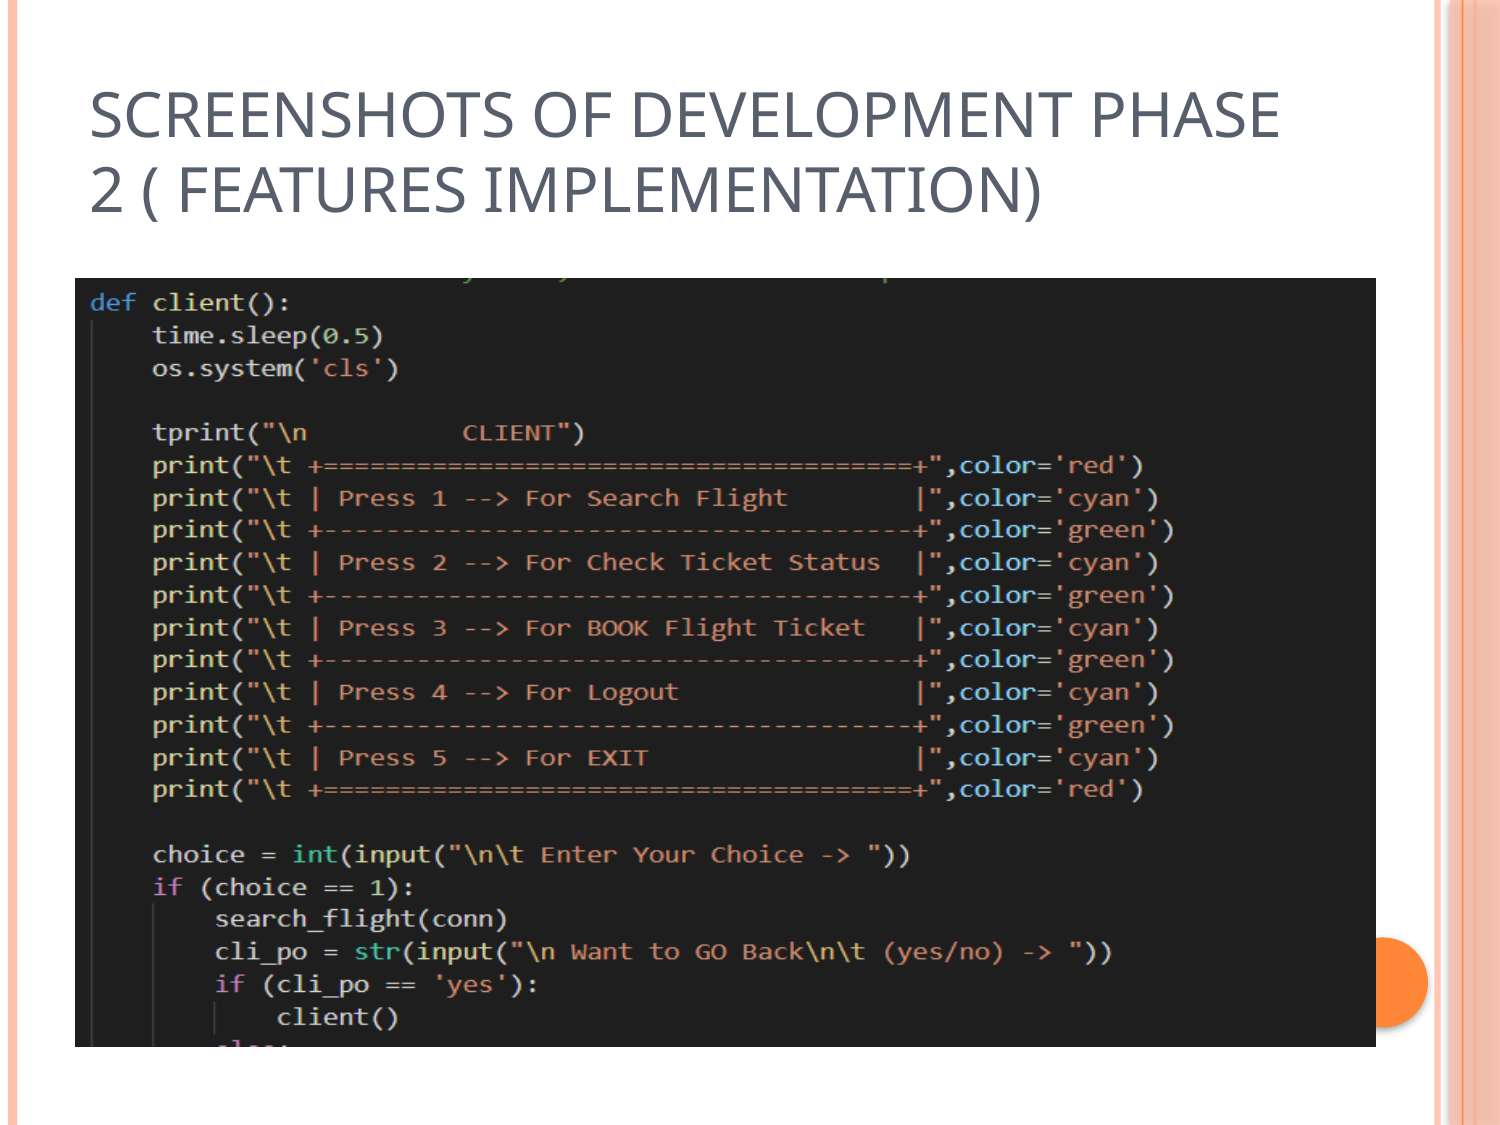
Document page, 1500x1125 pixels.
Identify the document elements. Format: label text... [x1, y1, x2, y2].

picture [74, 278, 1377, 1048]
title Screenshots of Development Phase 2 ( Features Implementation) [75, 45, 1300, 233]
